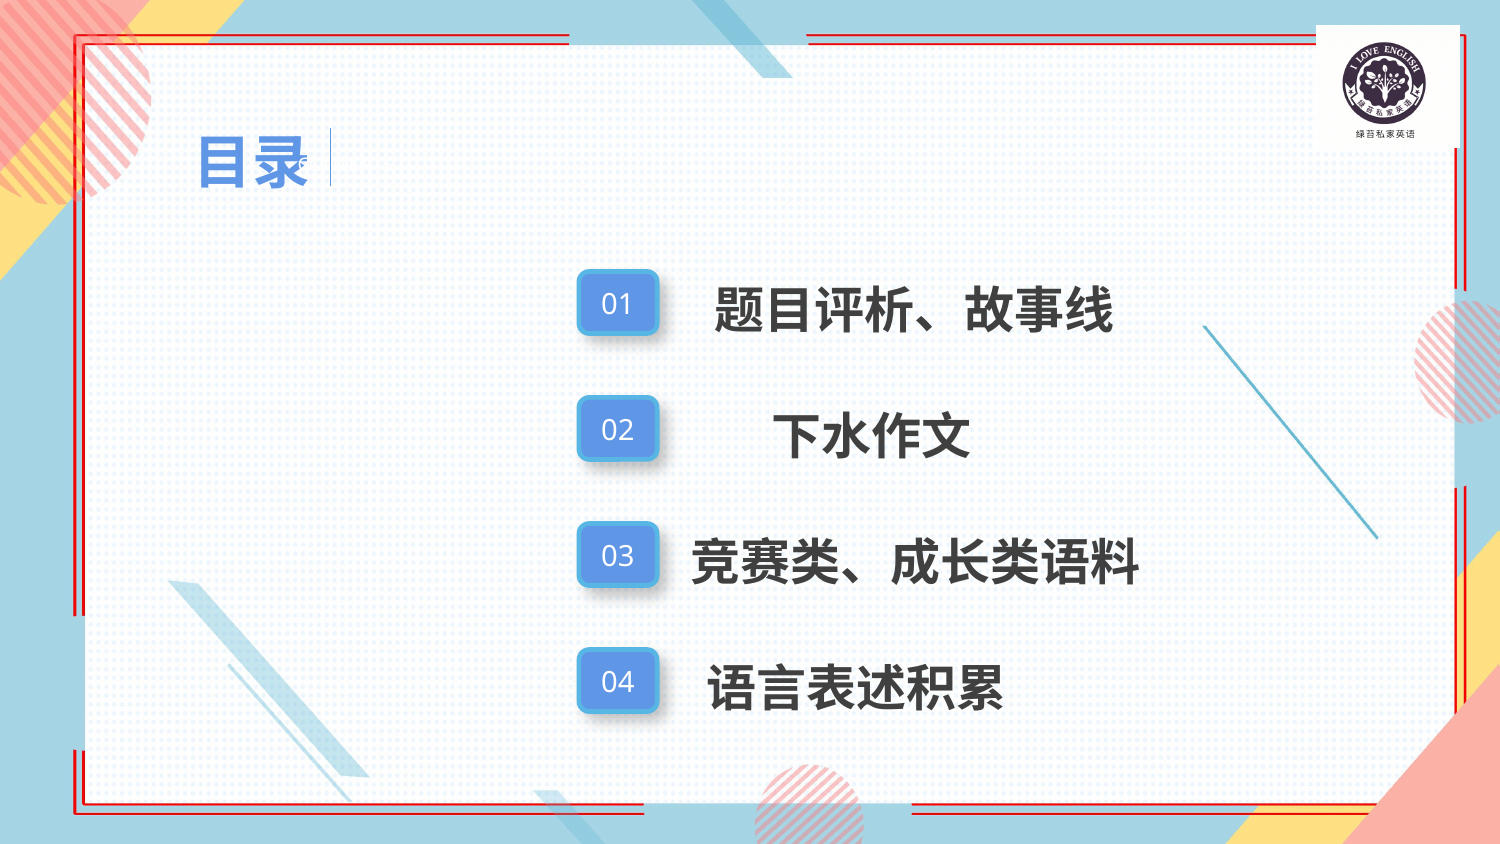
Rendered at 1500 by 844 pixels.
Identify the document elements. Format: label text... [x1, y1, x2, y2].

text_box 04 [577, 648, 659, 713]
text_box 语言表述积累 [691, 649, 1442, 724]
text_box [178, 117, 403, 204]
picture [0, 0, 1500, 844]
text_box 竞赛类、成长类语料 [675, 523, 1426, 598]
text_box 题目评析、故事线 [699, 271, 1450, 347]
text_box 01 [577, 270, 659, 335]
text_box 02 [577, 396, 659, 461]
text_box 下水作文 [699, 397, 1043, 473]
text_box 03 [577, 522, 659, 587]
